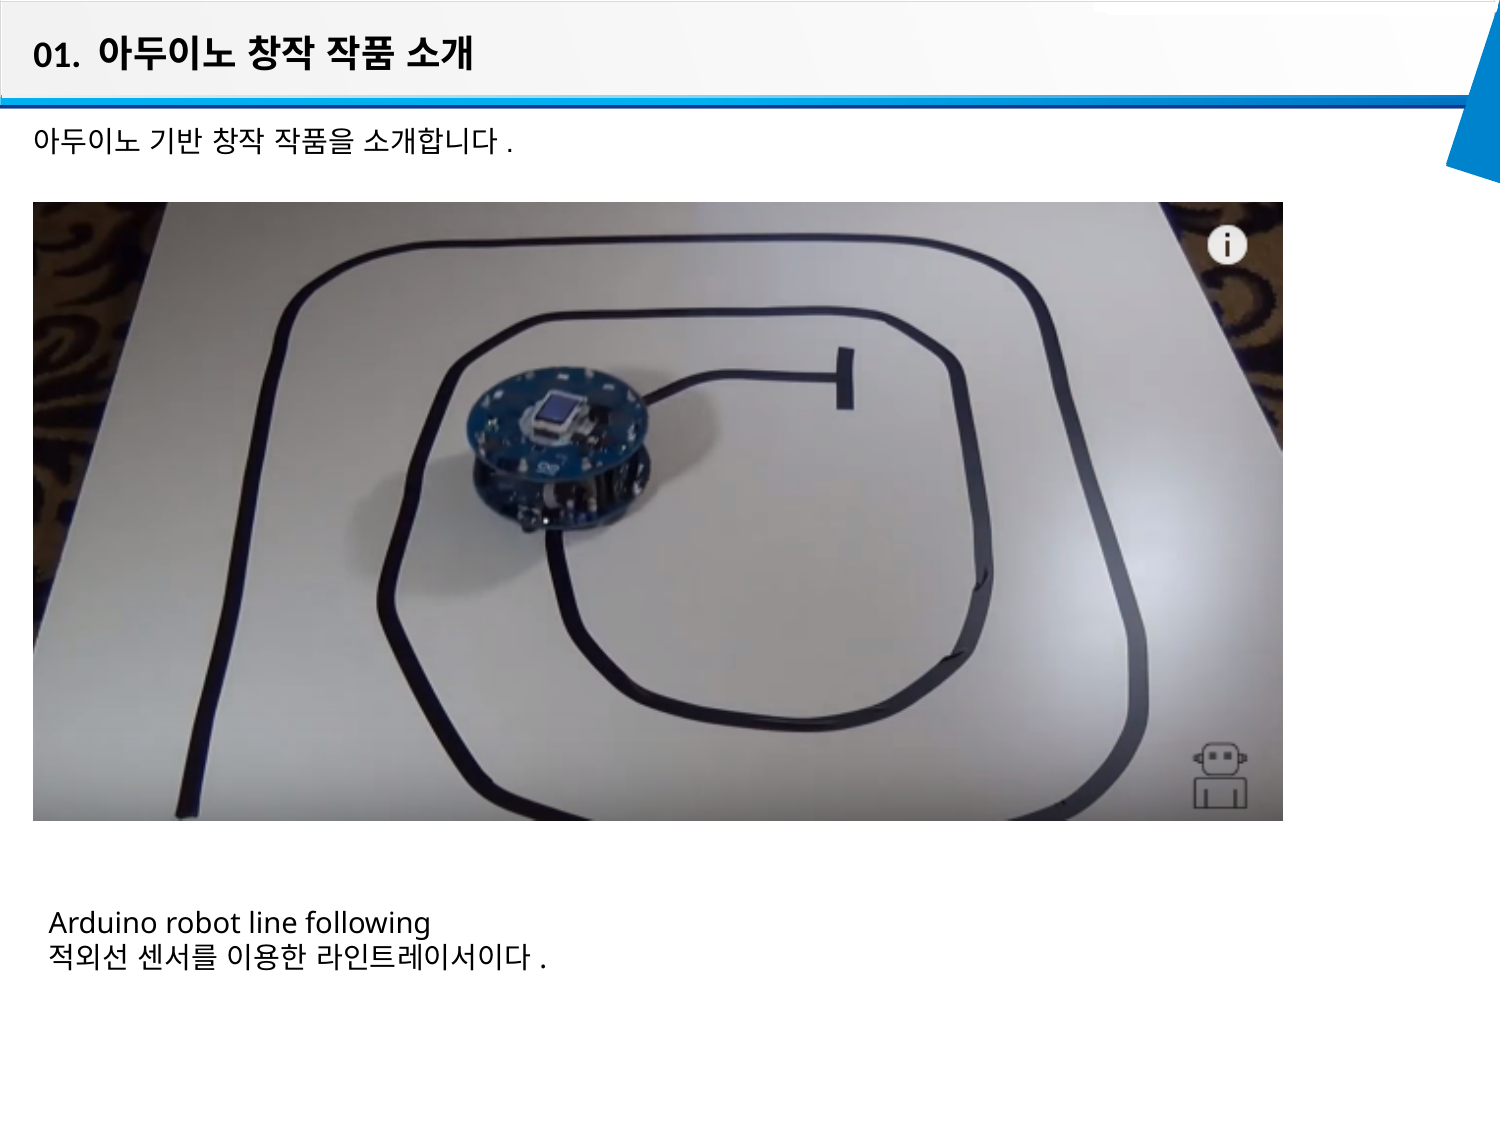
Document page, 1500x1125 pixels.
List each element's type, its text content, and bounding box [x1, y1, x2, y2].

text_box Arduino robot line following 적외선 센서를 이용한 라인트레이서이다. [33, 897, 784, 982]
text_box 01. 아두이노 창작 작품 소개 [18, 22, 491, 83]
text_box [1446, 1, 1500, 184]
text_box 아두이노 기반 창작 작품을 소개합니다. [33, 123, 1426, 159]
picture [33, 202, 1283, 821]
